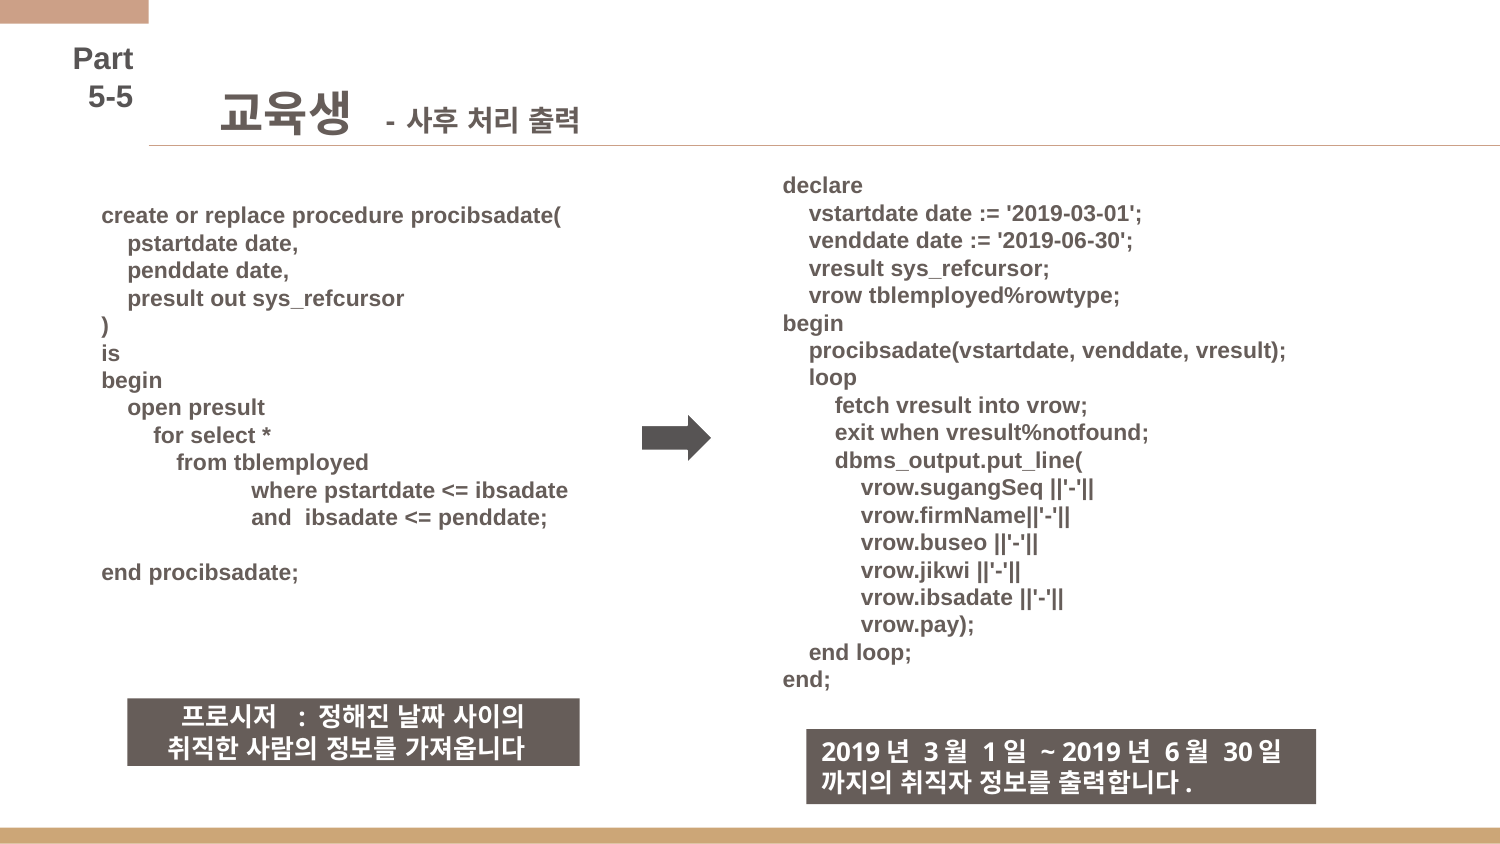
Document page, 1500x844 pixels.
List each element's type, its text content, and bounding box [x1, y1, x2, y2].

text_box Part 5-5 [38, 23, 149, 129]
text_box 프로시저 : 정해진 날짜 사이의 취직한 사람의 정보를 가져옵니다 [127, 698, 580, 766]
text_box [0, 0, 149, 24]
title 교육생 - 사후 처리 출력 [204, 67, 1469, 144]
text_box create or replace procedure procibsadate( pstartdate date, penddate date, presult out sys_refcursor ) is begin open presult for select * from tblemployed where pstartdate <= ibsadate and ibsadate <= penddate; end procibsadate; [86, 185, 642, 713]
text_box [641, 412, 713, 464]
text_box declare vstartdate date := '2019-03-01'; venddate date := '2019-06-30'; vresult sys_refcursor; vrow tblemployed%rowtype; begin procibsadate(vstartdate, venddate, vresult); loop fetch vresult into vrow; exit when vresult%notfound; dbms_output.put_line( vrow.sugangSeq ||'-'|| vrow.firmName||'-'|| vrow.buseo ||'-'|| vrow.jikwi ||'-'|| vrow.ibsadate ||'-'|| vrow.pay); end loop; end; [767, 155, 1355, 823]
